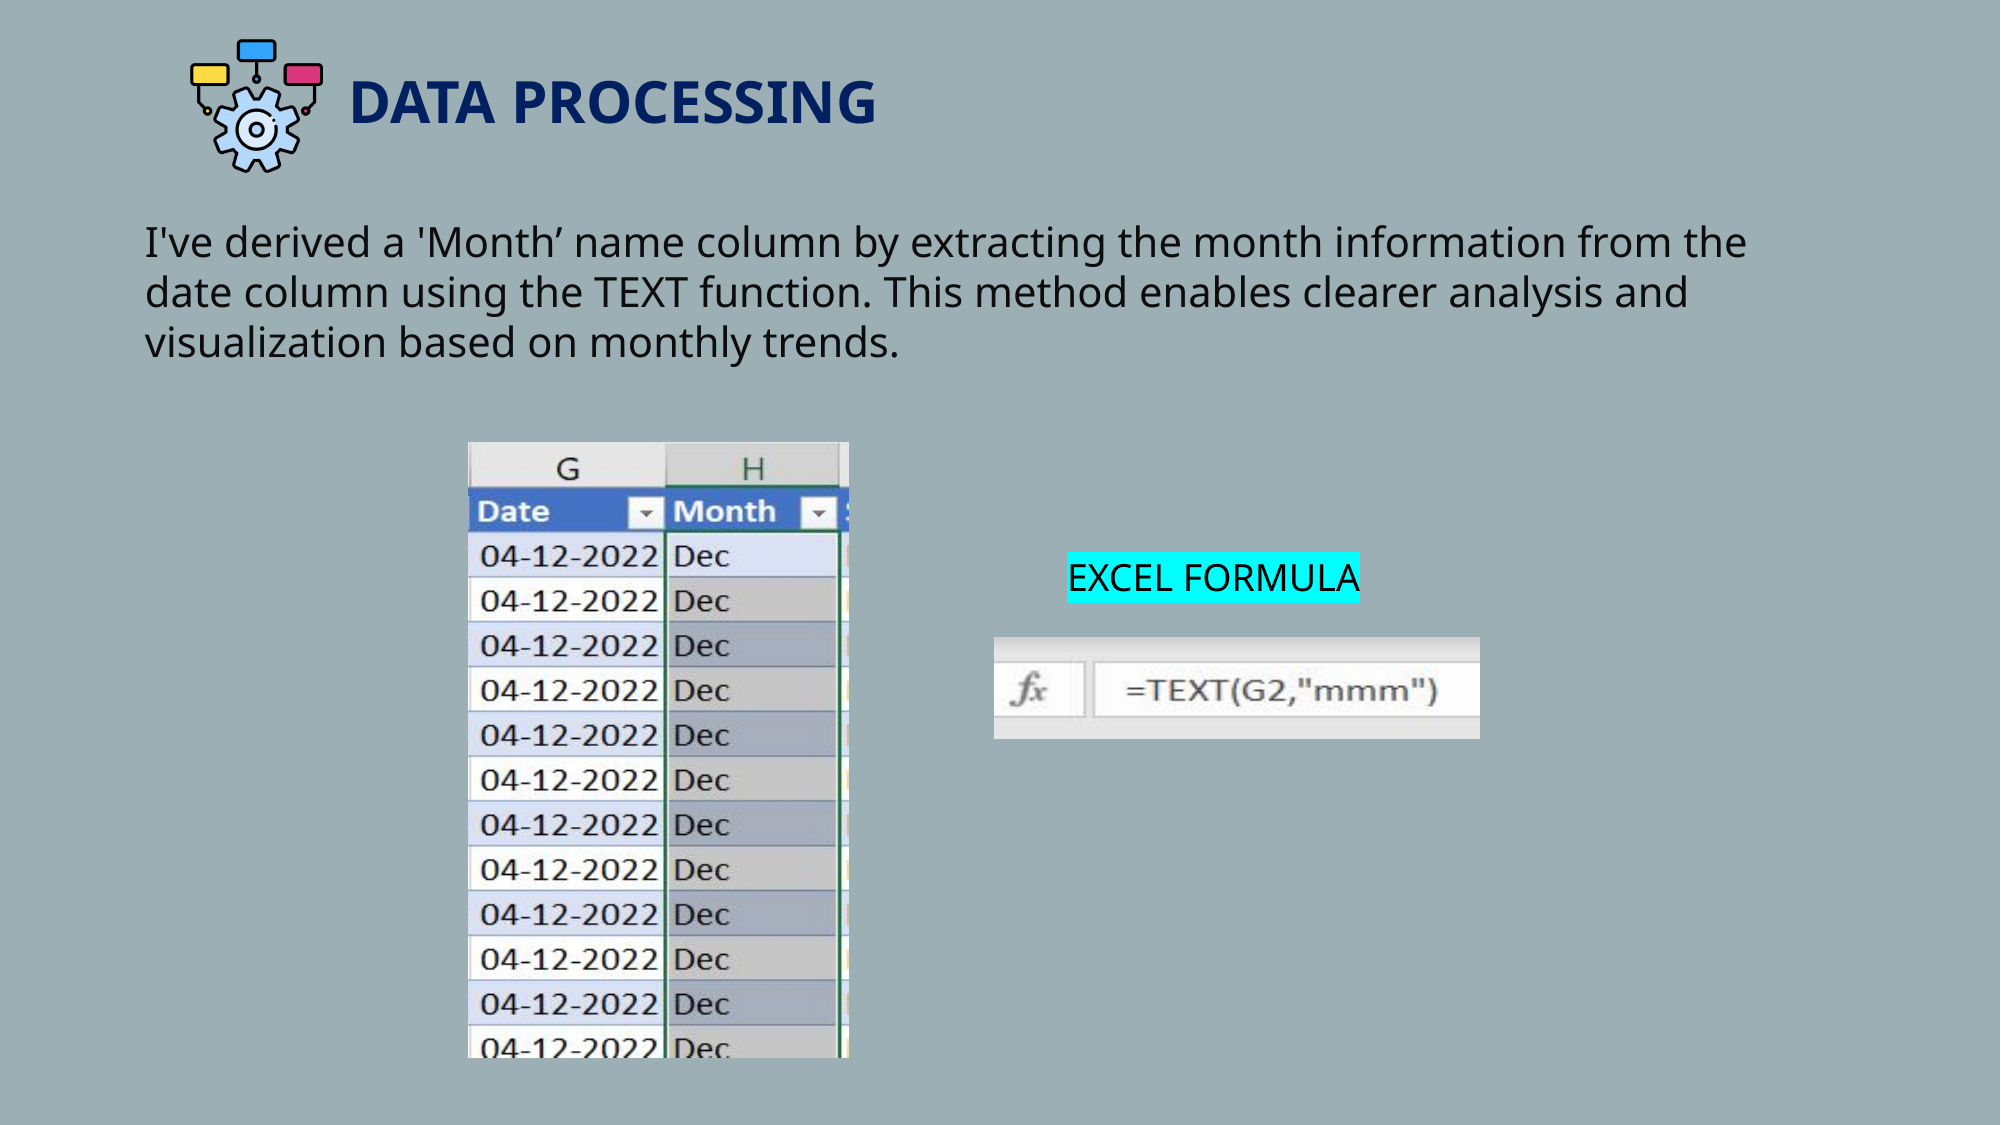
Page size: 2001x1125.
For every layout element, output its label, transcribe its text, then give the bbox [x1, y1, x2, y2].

picture [468, 442, 849, 1058]
picture [994, 637, 1480, 739]
text_box I've derived a 'Month’ name column by extracting the month information from the date column using the TEXT function. This method enables clearer analysis and visualization based on monthly trends. [130, 208, 1836, 374]
text_box EXCEL FORMULA [1052, 546, 1416, 607]
text_box DATA PROCESSING [333, 57, 983, 143]
picture [189, 38, 324, 173]
